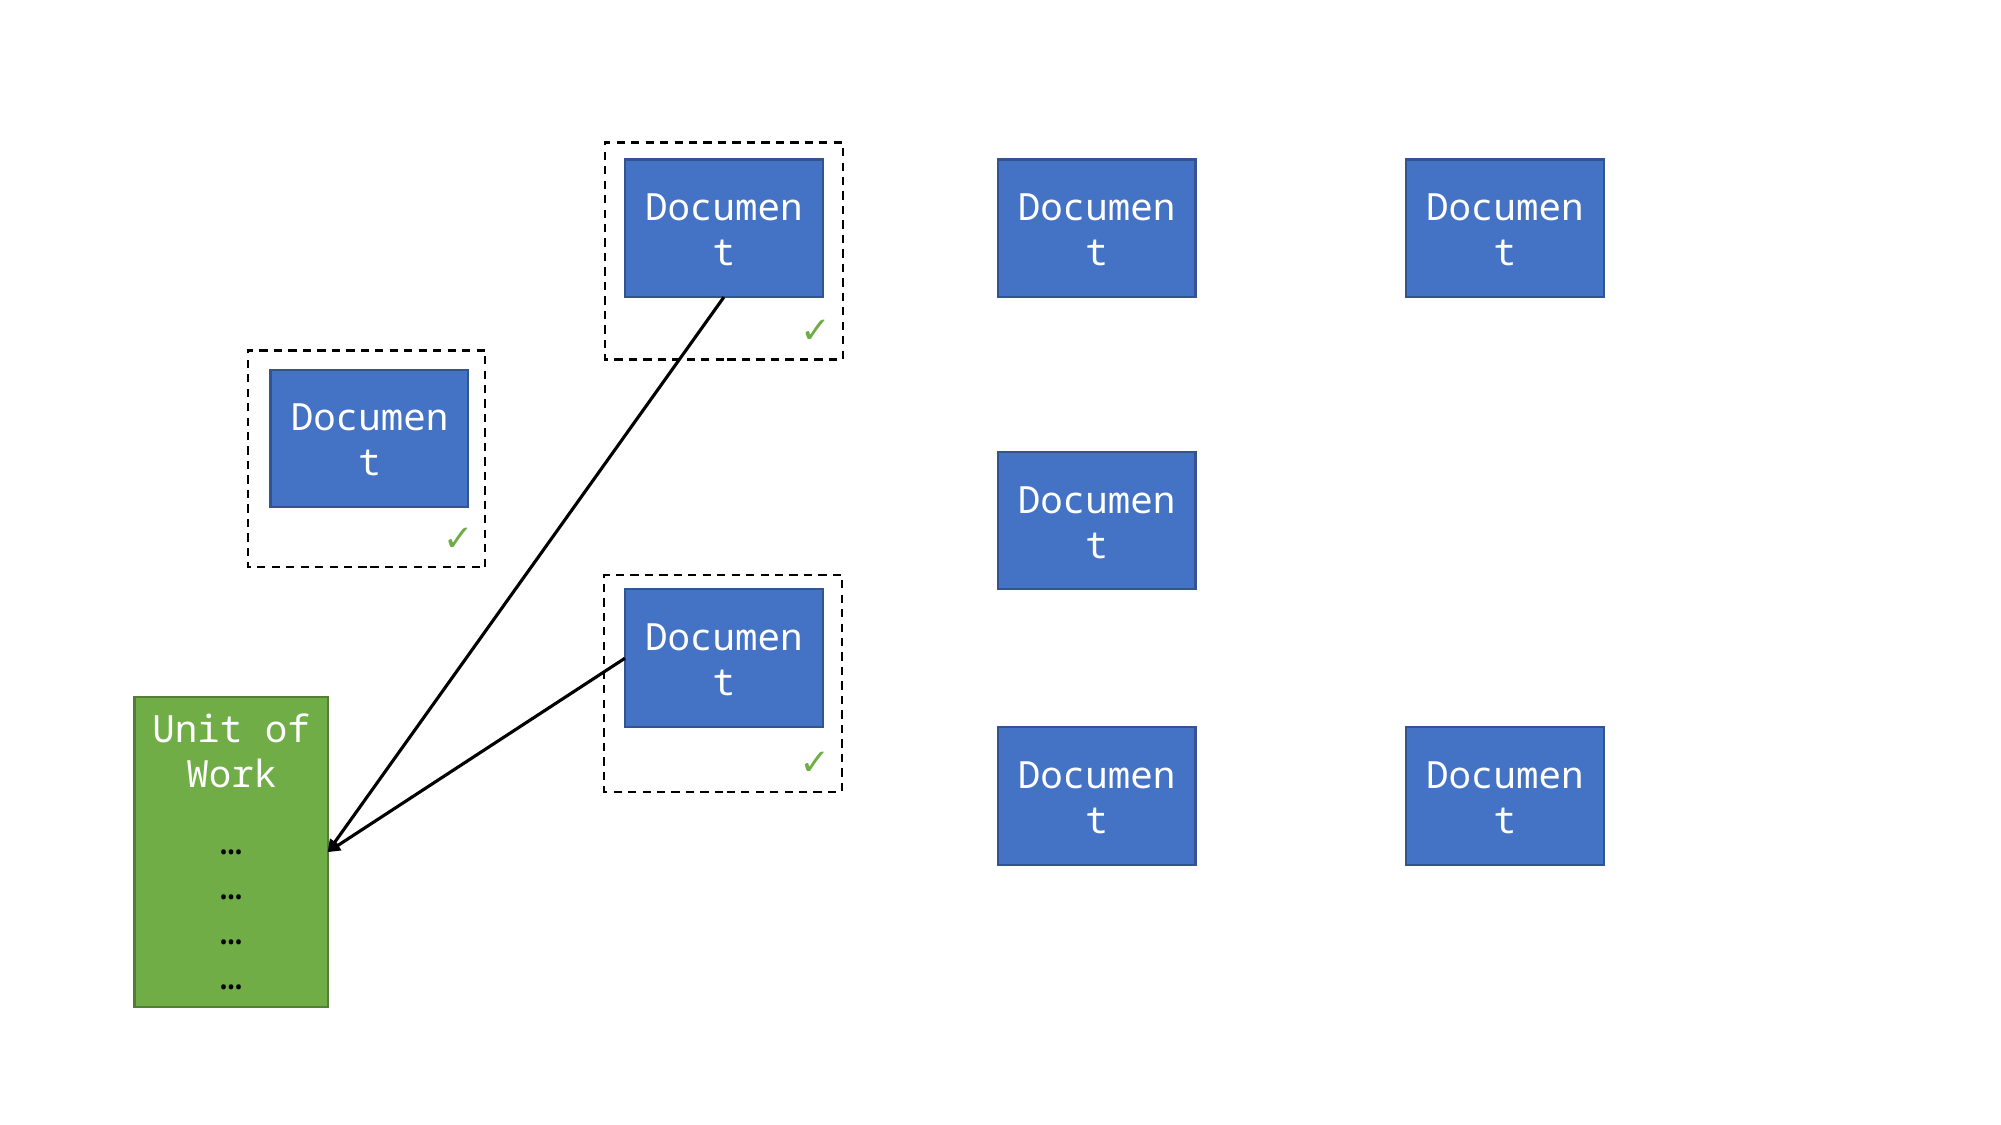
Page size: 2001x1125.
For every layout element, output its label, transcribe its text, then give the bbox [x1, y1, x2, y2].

text_box ✓ [604, 141, 844, 361]
text_box … … … … [178, 809, 284, 1005]
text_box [327, 658, 625, 852]
text_box ✓ [247, 349, 327, 568]
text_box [327, 297, 724, 852]
text_box Document [997, 726, 1197, 866]
text_box Document [1405, 158, 1605, 298]
text_box Document [997, 451, 1197, 590]
text_box Unit of Work [133, 696, 329, 1008]
text_box Document [997, 158, 1197, 298]
text_box ✓ [724, 574, 843, 793]
text_box Document [1405, 726, 1605, 866]
